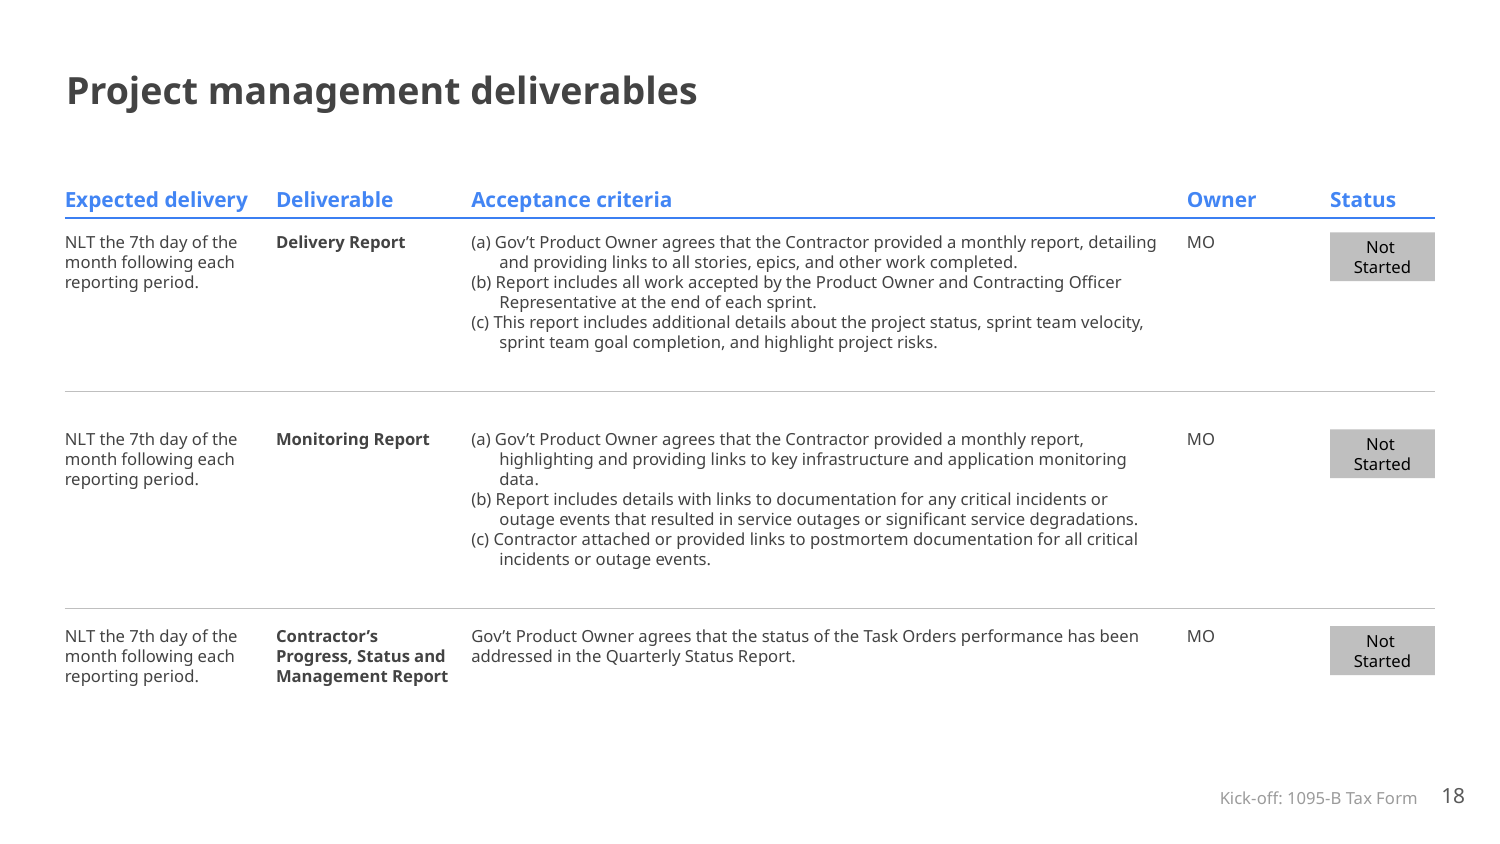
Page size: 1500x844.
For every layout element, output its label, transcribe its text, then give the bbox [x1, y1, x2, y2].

title Project management deliverables [51, 51, 1449, 146]
text_box Gov’t Product Owner agrees that the status of the Task Orders performance has been addressed in the Quarterly Status Report. [471, 626, 1169, 667]
text_box (a) Gov’t Product Owner agrees that the Contractor provided a monthly report, detailing and providing links to all stories, epics, and other work completed. (b) Report includes all work accepted by the Product Owner and Contracting Officer Representative at the end of each sprint. (c) This report includes additional details about the project status, sprint team velocity, sprint team goal completion, and highlight project risks. [471, 232, 1169, 353]
text_box MO [1186, 429, 1312, 450]
text_box Contractor’s Progress, Status and Management Report [276, 626, 454, 687]
text_box MO [1186, 232, 1312, 253]
text_box NLT the 7th day of the month following each reporting period. [64, 626, 258, 687]
text_box Monitoring Report [276, 429, 454, 450]
slide_number 18 [1389, 764, 1480, 830]
text_box NLT the 7th day of the month following each reporting period. [64, 429, 258, 490]
text_box Deliverable [276, 187, 454, 213]
text_box Owner [1186, 187, 1312, 213]
text_box Status [1330, 187, 1435, 213]
text_box NLT the 7th day of the month following each reporting period. [64, 232, 258, 293]
text_box Not Started [1330, 626, 1435, 676]
text_box Not Started [1330, 232, 1435, 282]
text_box Delivery Report [276, 232, 454, 253]
text_box MO [1186, 626, 1312, 647]
text_box Not Started [1330, 429, 1435, 479]
text_box Kick-off: 1095-B Tax Form [1203, 772, 1434, 832]
text_box (a) Gov’t Product Owner agrees that the Contractor provided a monthly report, highlighting and providing links to key infrastructure and application monitoring data. (b) Report includes details with links to documentation for any critical incidents or outage events that resulted in service outages or significant service degradations. (c) Contractor attached or provided links to postmortem documentation for all critical incidents or outage events. [471, 429, 1169, 569]
text_box Expected delivery [64, 187, 258, 213]
text_box Acceptance criteria [471, 187, 1169, 213]
